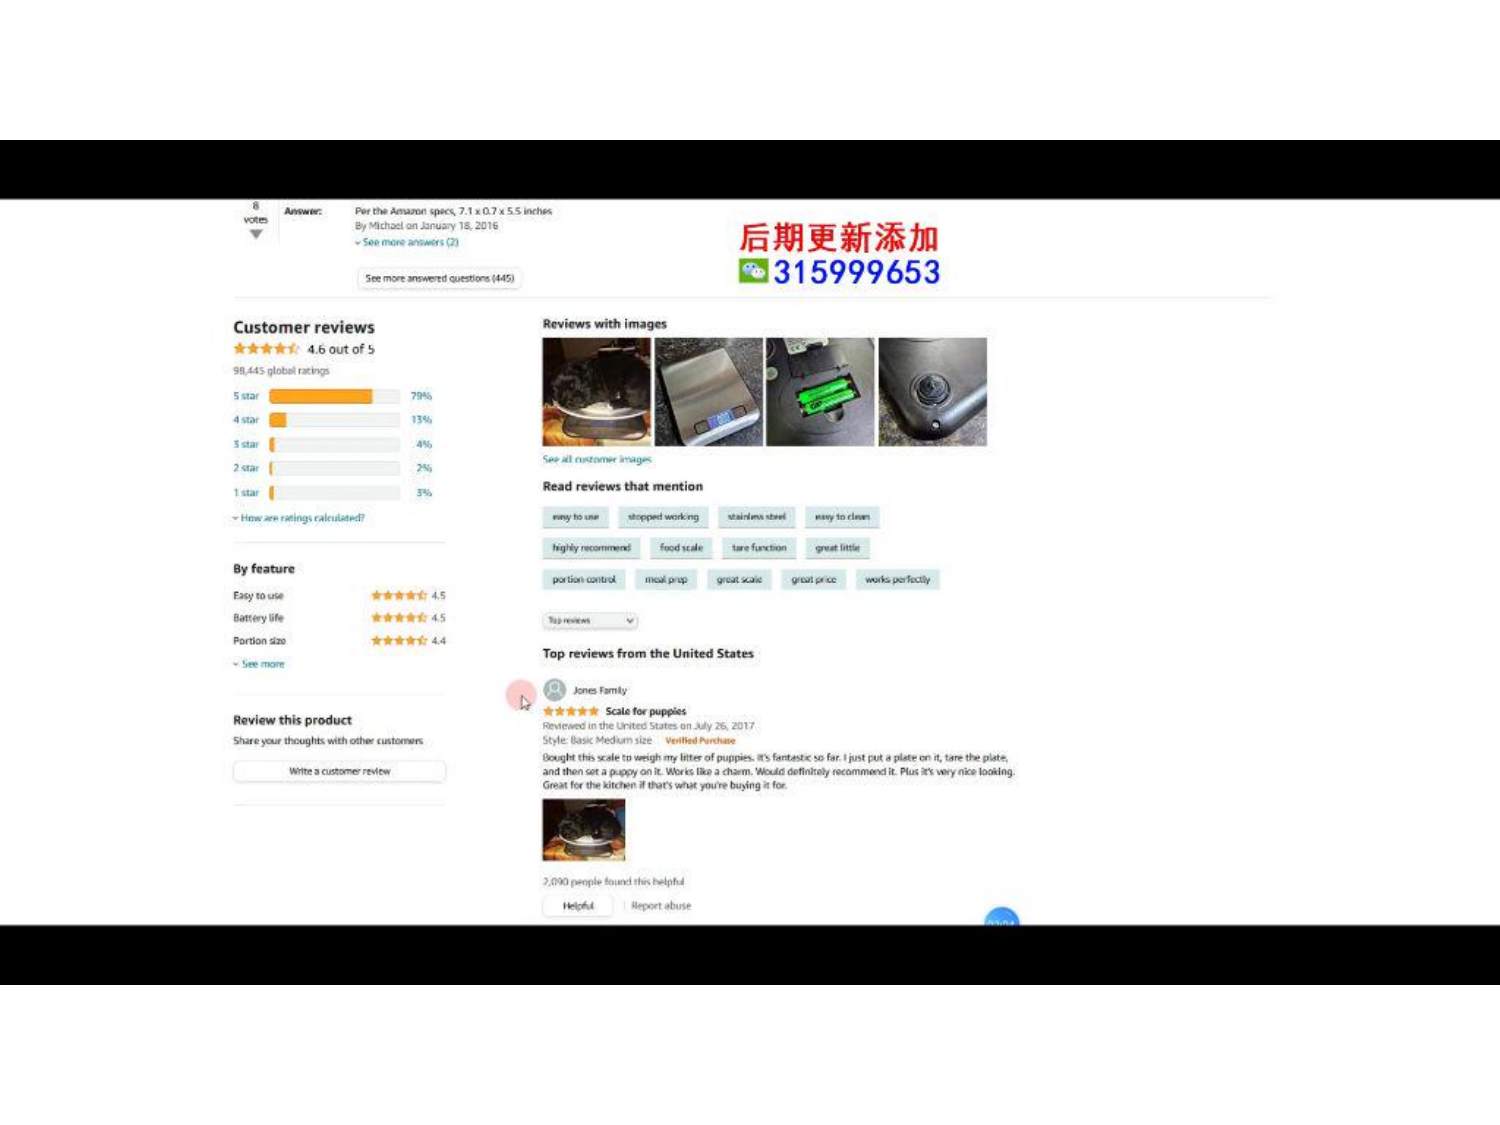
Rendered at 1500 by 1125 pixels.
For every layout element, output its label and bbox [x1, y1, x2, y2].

picture [0, 140, 1500, 985]
